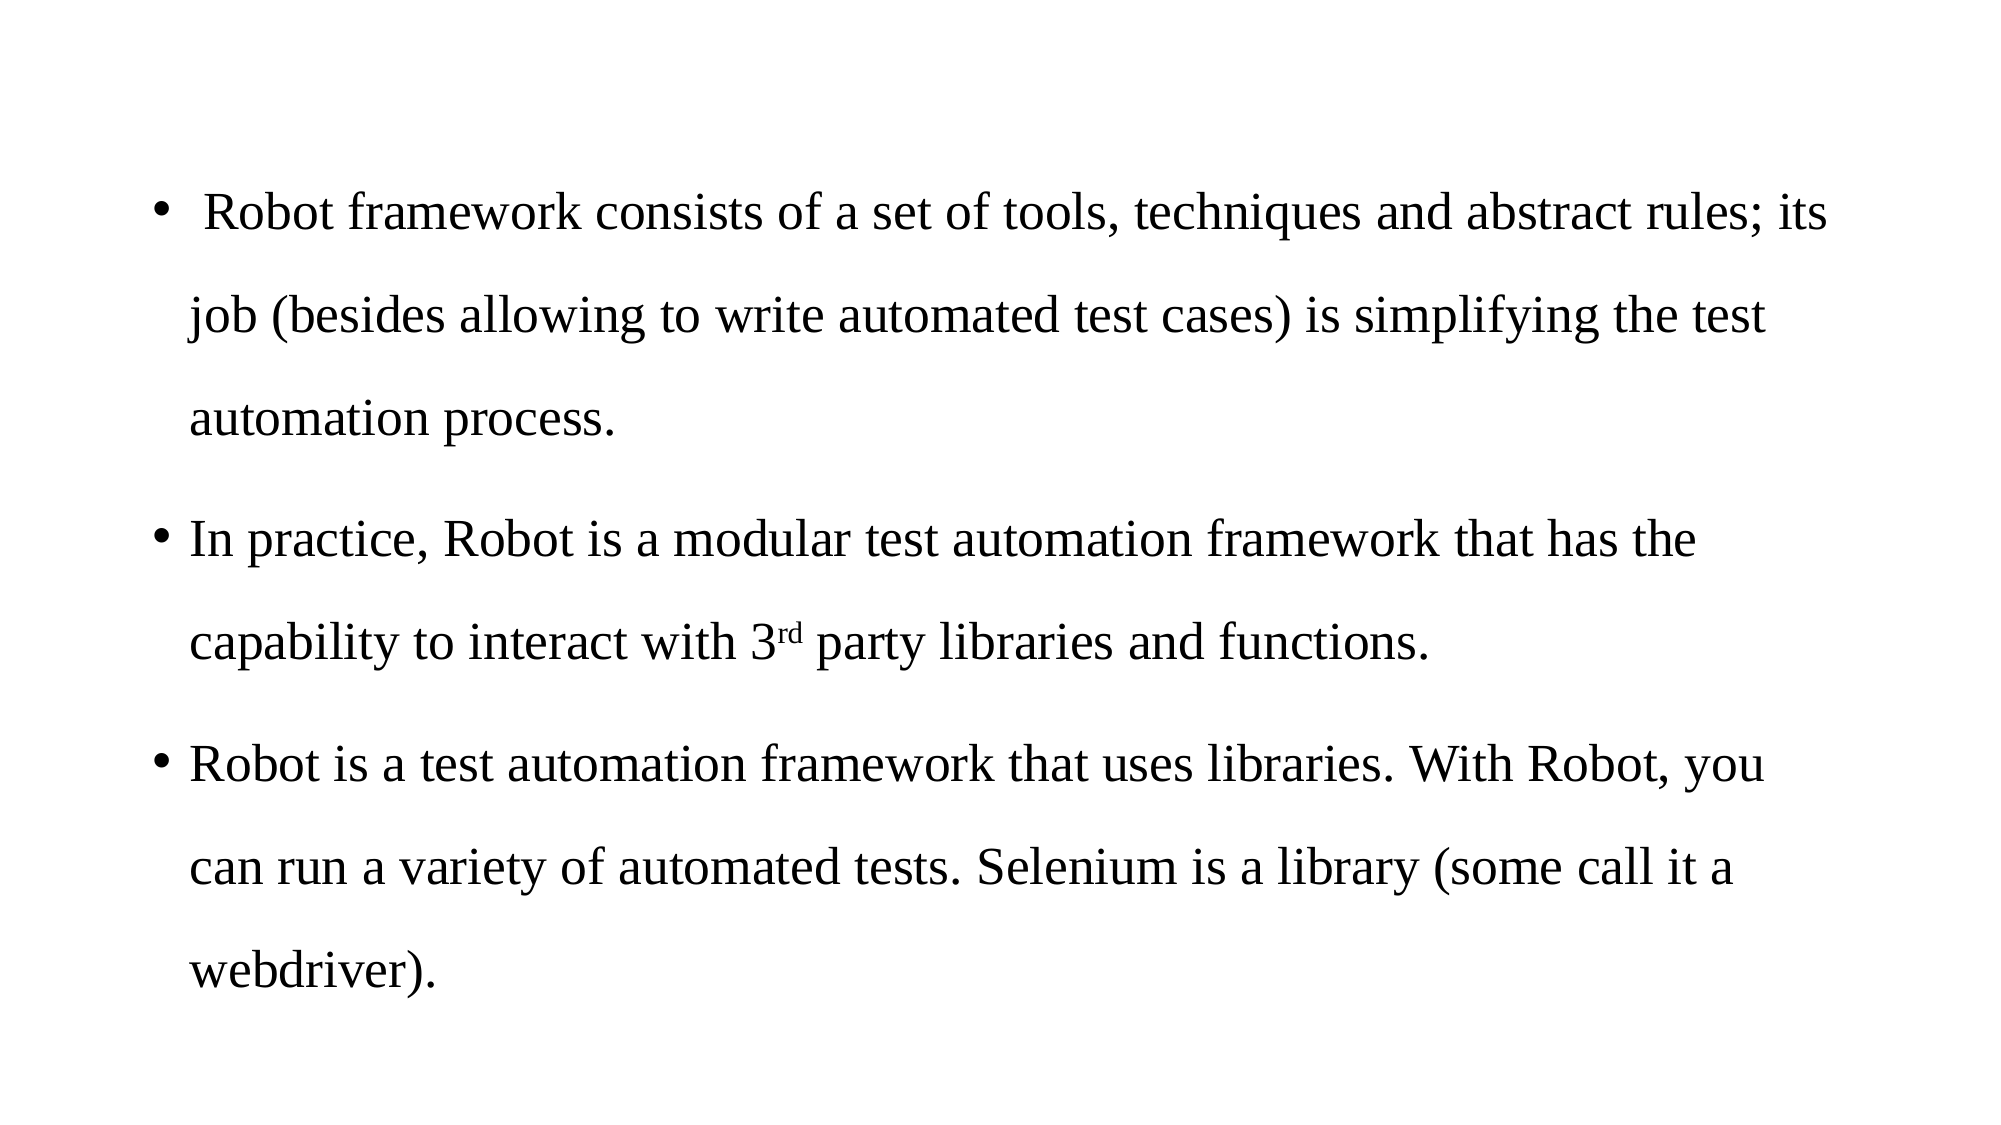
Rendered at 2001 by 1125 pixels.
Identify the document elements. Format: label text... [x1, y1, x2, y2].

list Robot framework consists of a set of tools, techniques and abstract rules; its job (besides allowing to write automated test cases) is simplifying the test automation process. In practice, Robot is a modular test automation framework that has the capability to interact with 3rd party libraries and functions. Robot is a test automation framework that uses libraries. With Robot, you can run a variety of automated tests. Selenium is a library (some call it a webdriver). [137, 129, 1863, 1014]
